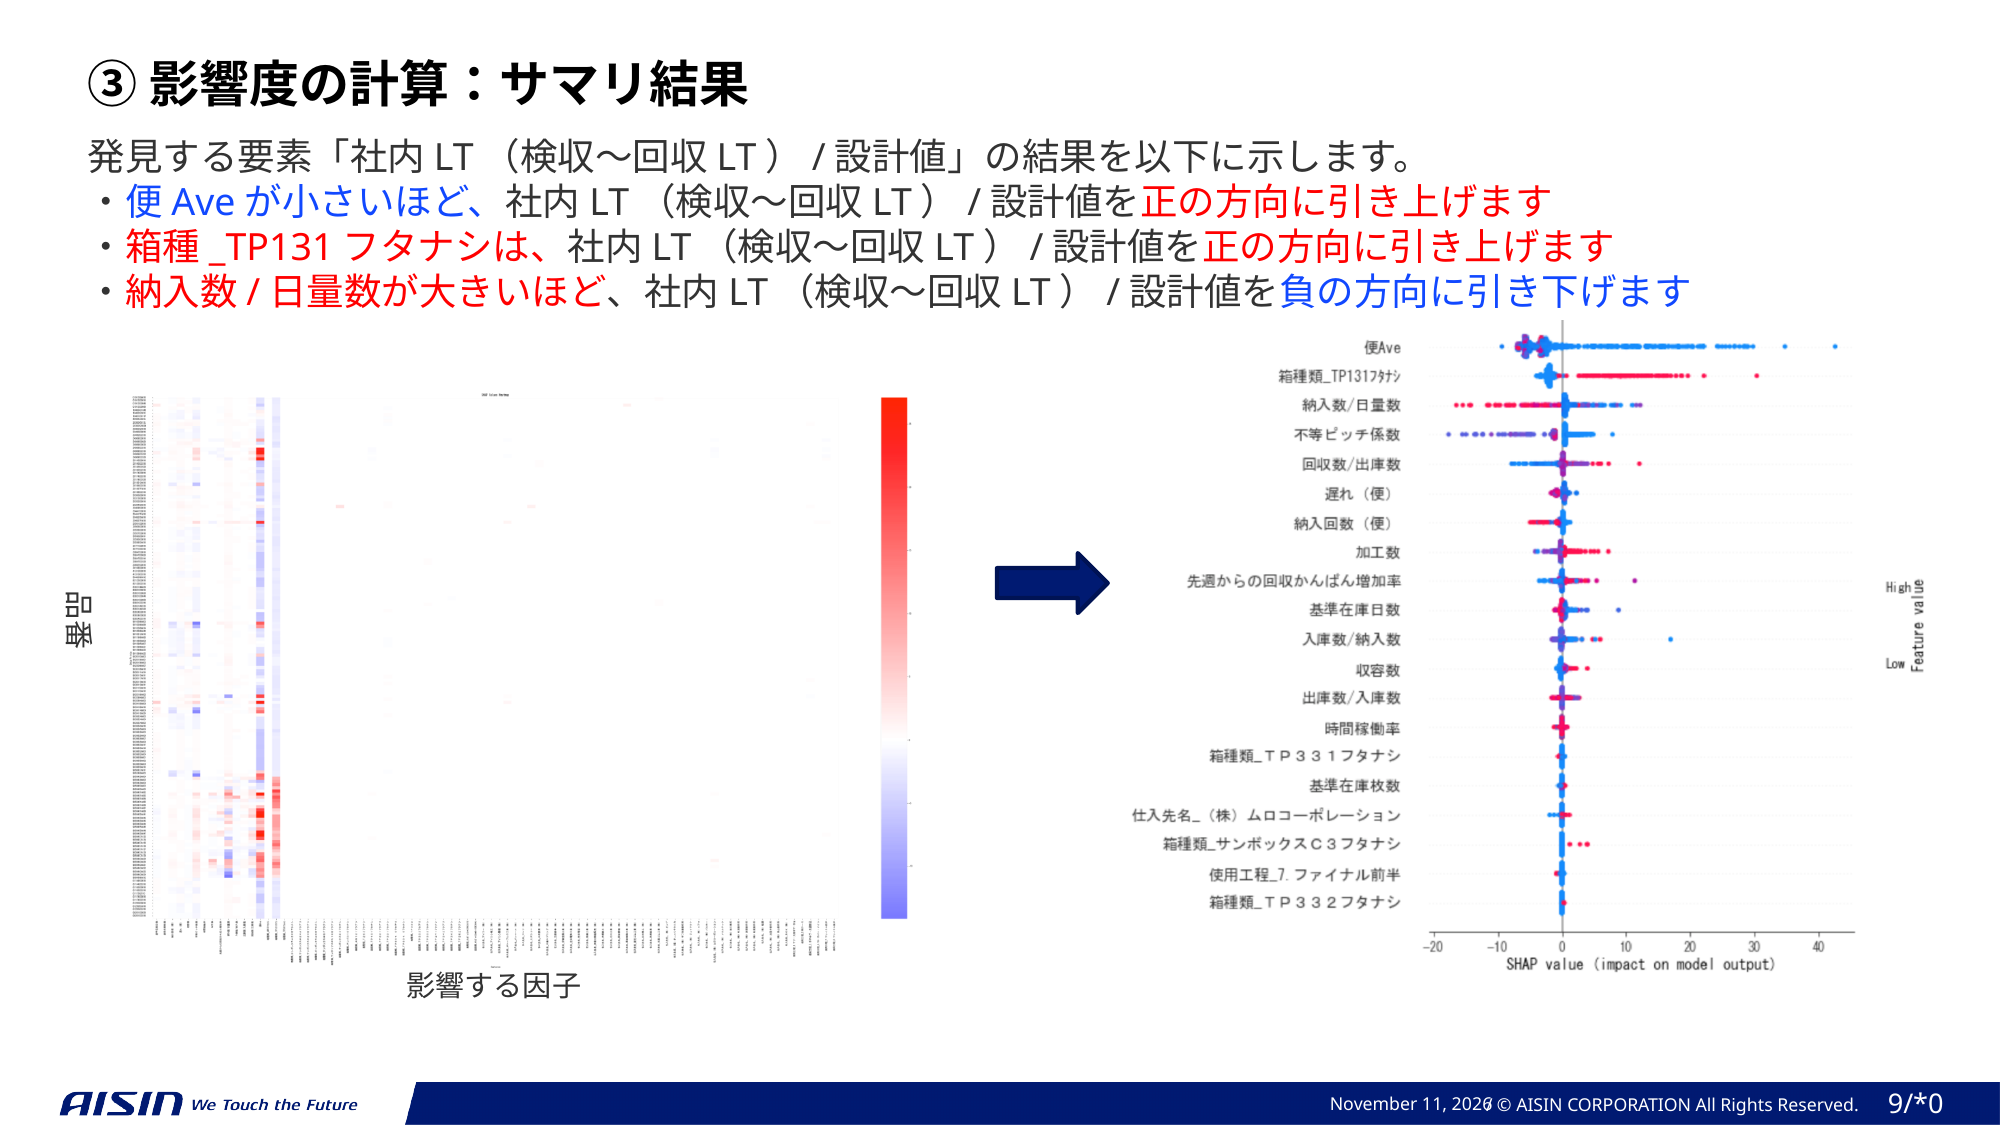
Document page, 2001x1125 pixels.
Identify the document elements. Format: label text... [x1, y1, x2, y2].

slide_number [1142, 1093, 1508, 1116]
list ③影響度の計算：サマリ結果 [72, 44, 1934, 103]
picture [0, 1082, 2000, 1125]
picture [121, 389, 927, 969]
text_box 品番 [39, 576, 106, 651]
list 発見する要素「社内LT（検収〜回収LT）/設計値」の結果を以下に示します。 ・便Aveが小さいほど、社内LT（検収〜回収LT）/設計値を正の方向に引き上げます ・箱種_TP131フタナシは、社内LT（検収〜回収LT）/設計値を正の方向に引き上げます ・納入数/日量数が大きいほど、社内LT（検収〜回収LT）/設計値を負の方向に引き下げます [72, 125, 1934, 1051]
text_box 影響する因子 [391, 976, 597, 1011]
text_box [994, 551, 1110, 615]
picture [1124, 319, 1930, 977]
